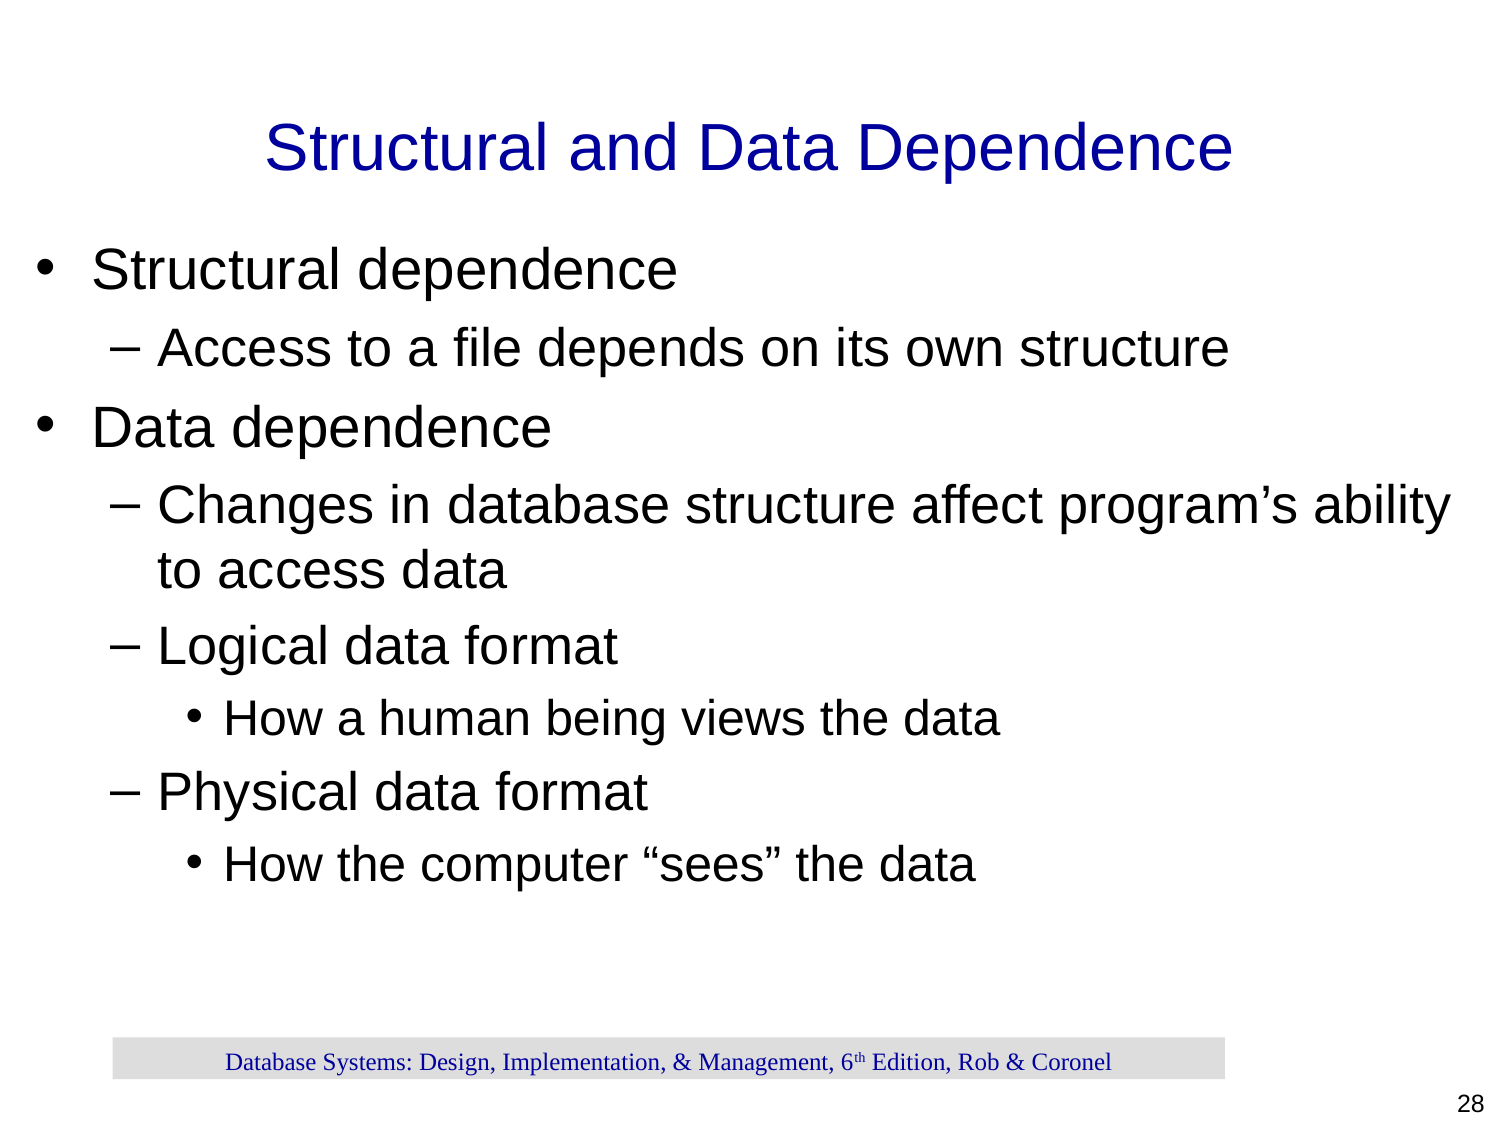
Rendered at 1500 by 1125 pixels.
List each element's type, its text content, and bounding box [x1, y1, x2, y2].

footer Database Systems: Design, Implementation, & Management, 6th Edition, Rob & Coronel [112, 1037, 1225, 1080]
title Structural and Data Dependence [112, 50, 1388, 223]
list Structural dependence Access to a file depends on its own structure Data dependence Changes in database structure affect program’s ability to access data Logical data format How a human being views the data Physical data format How the computer “sees” the data [20, 223, 1480, 949]
